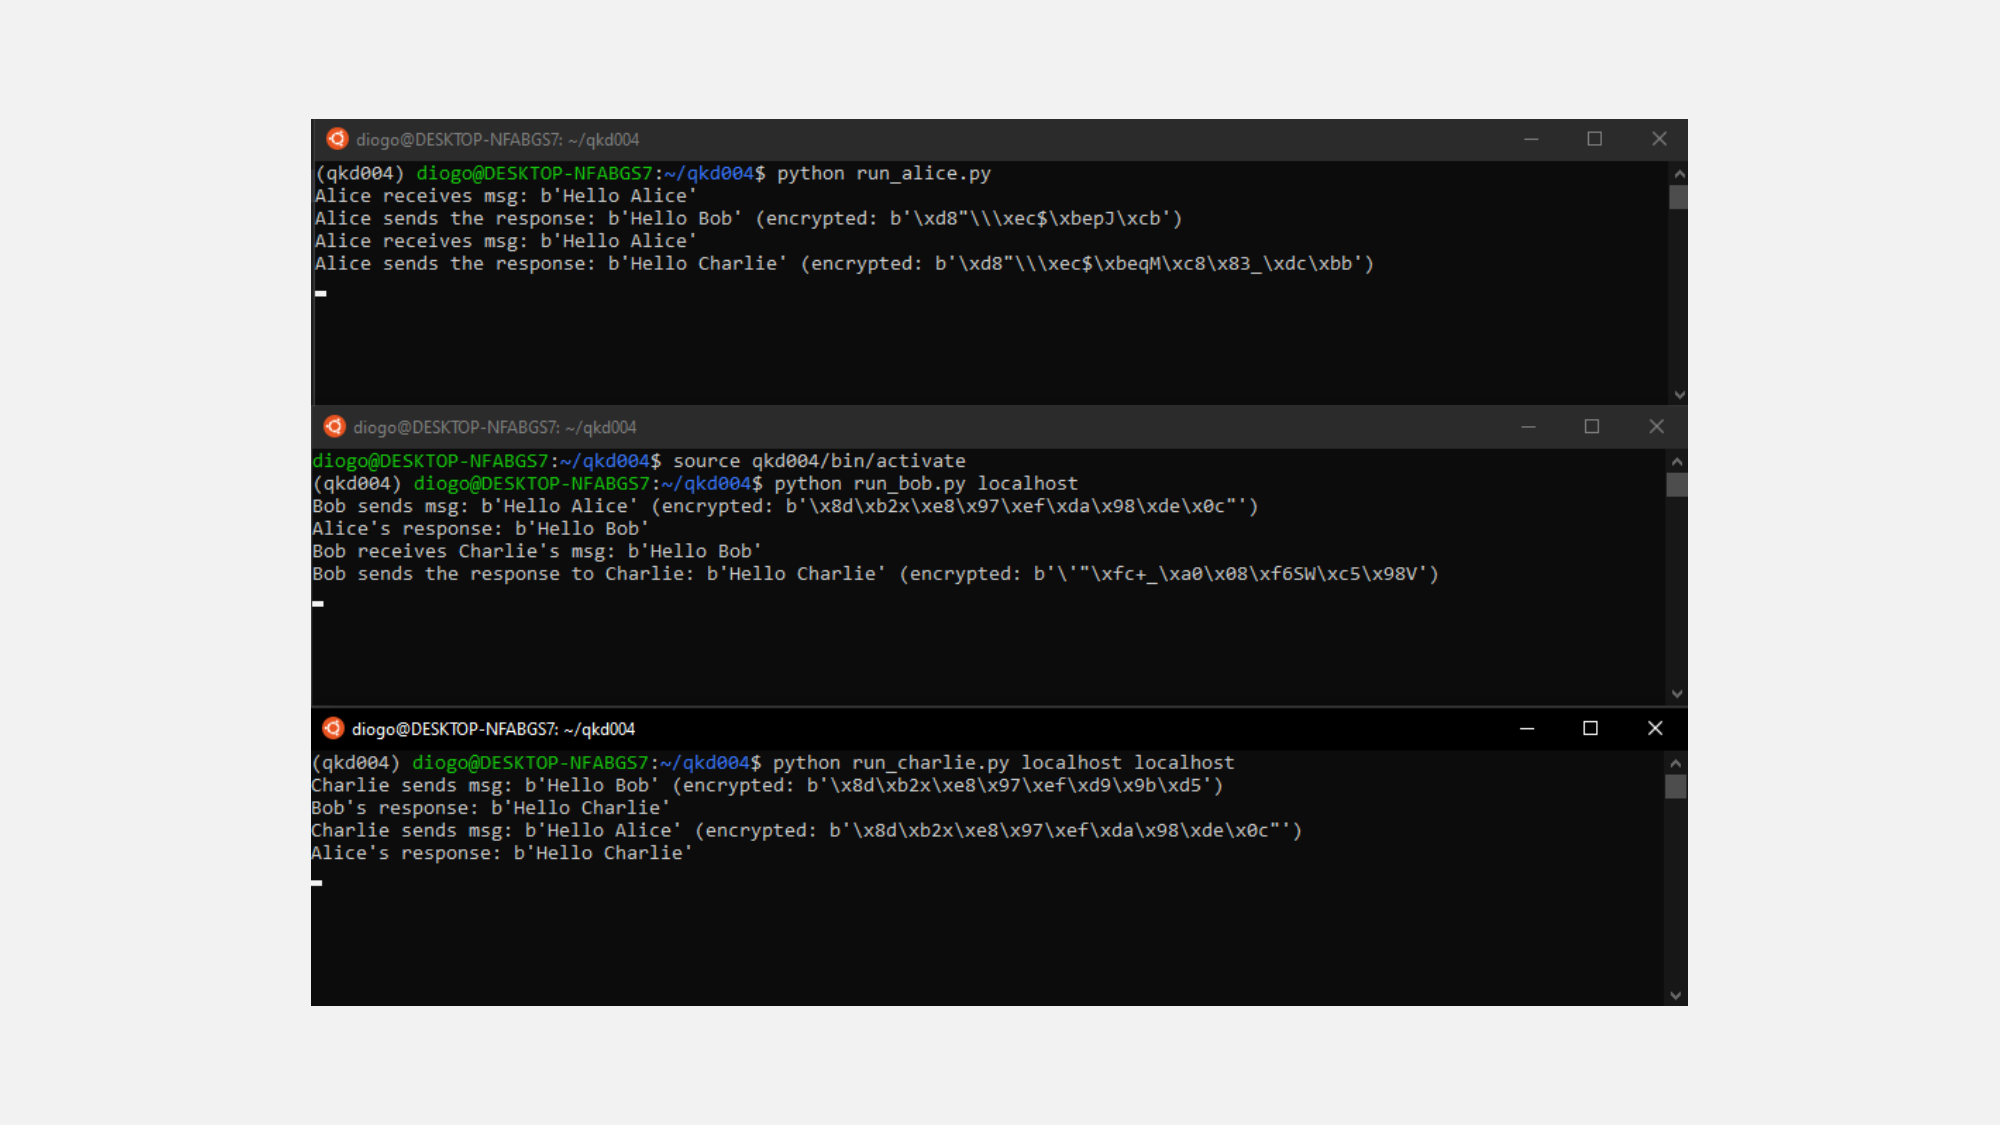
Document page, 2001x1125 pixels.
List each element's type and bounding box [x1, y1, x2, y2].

picture [311, 119, 1688, 1006]
